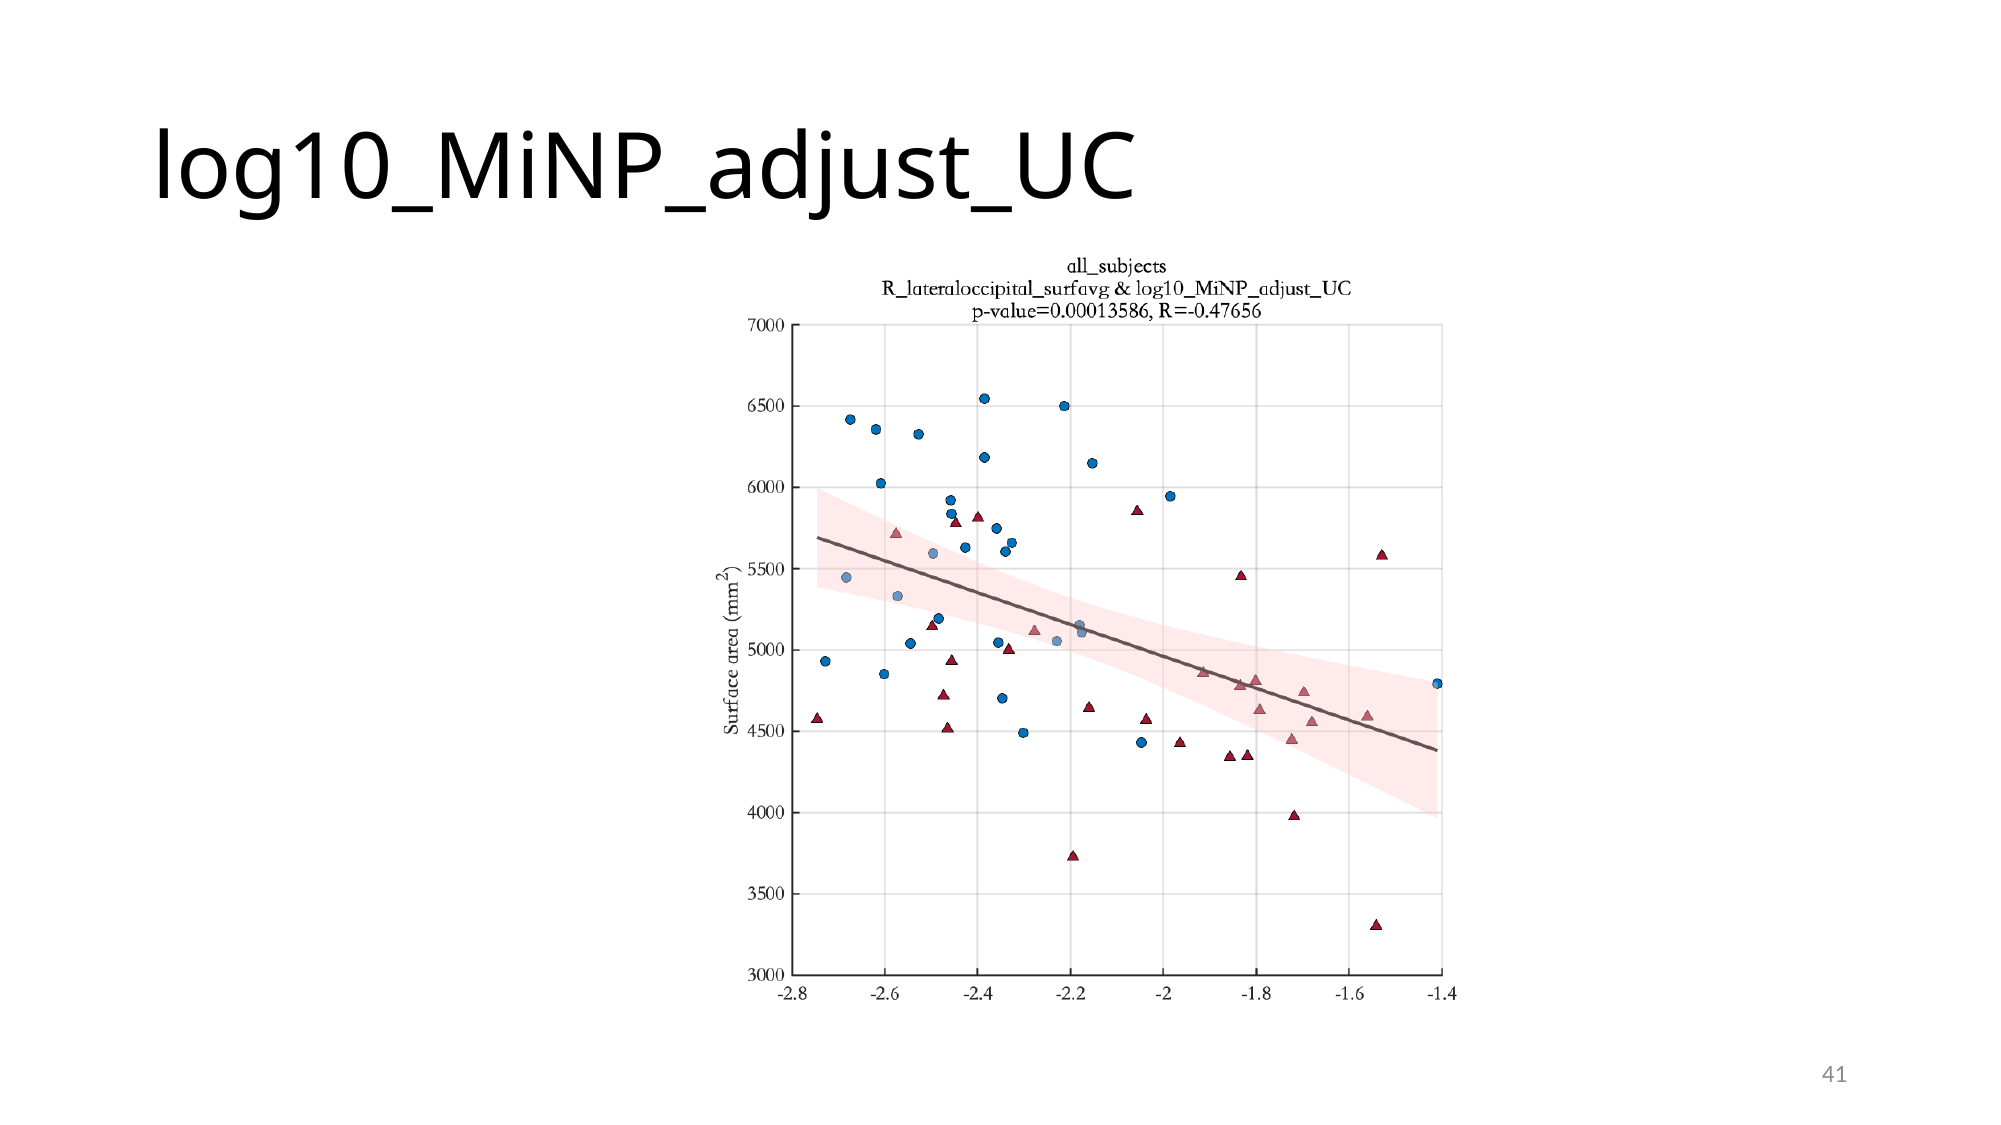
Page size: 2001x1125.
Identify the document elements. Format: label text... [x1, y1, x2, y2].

slide_number 41 [1412, 1042, 1863, 1103]
picture [683, 245, 1521, 1084]
title log10_MiNP_adjust_UC [137, 59, 1863, 278]
